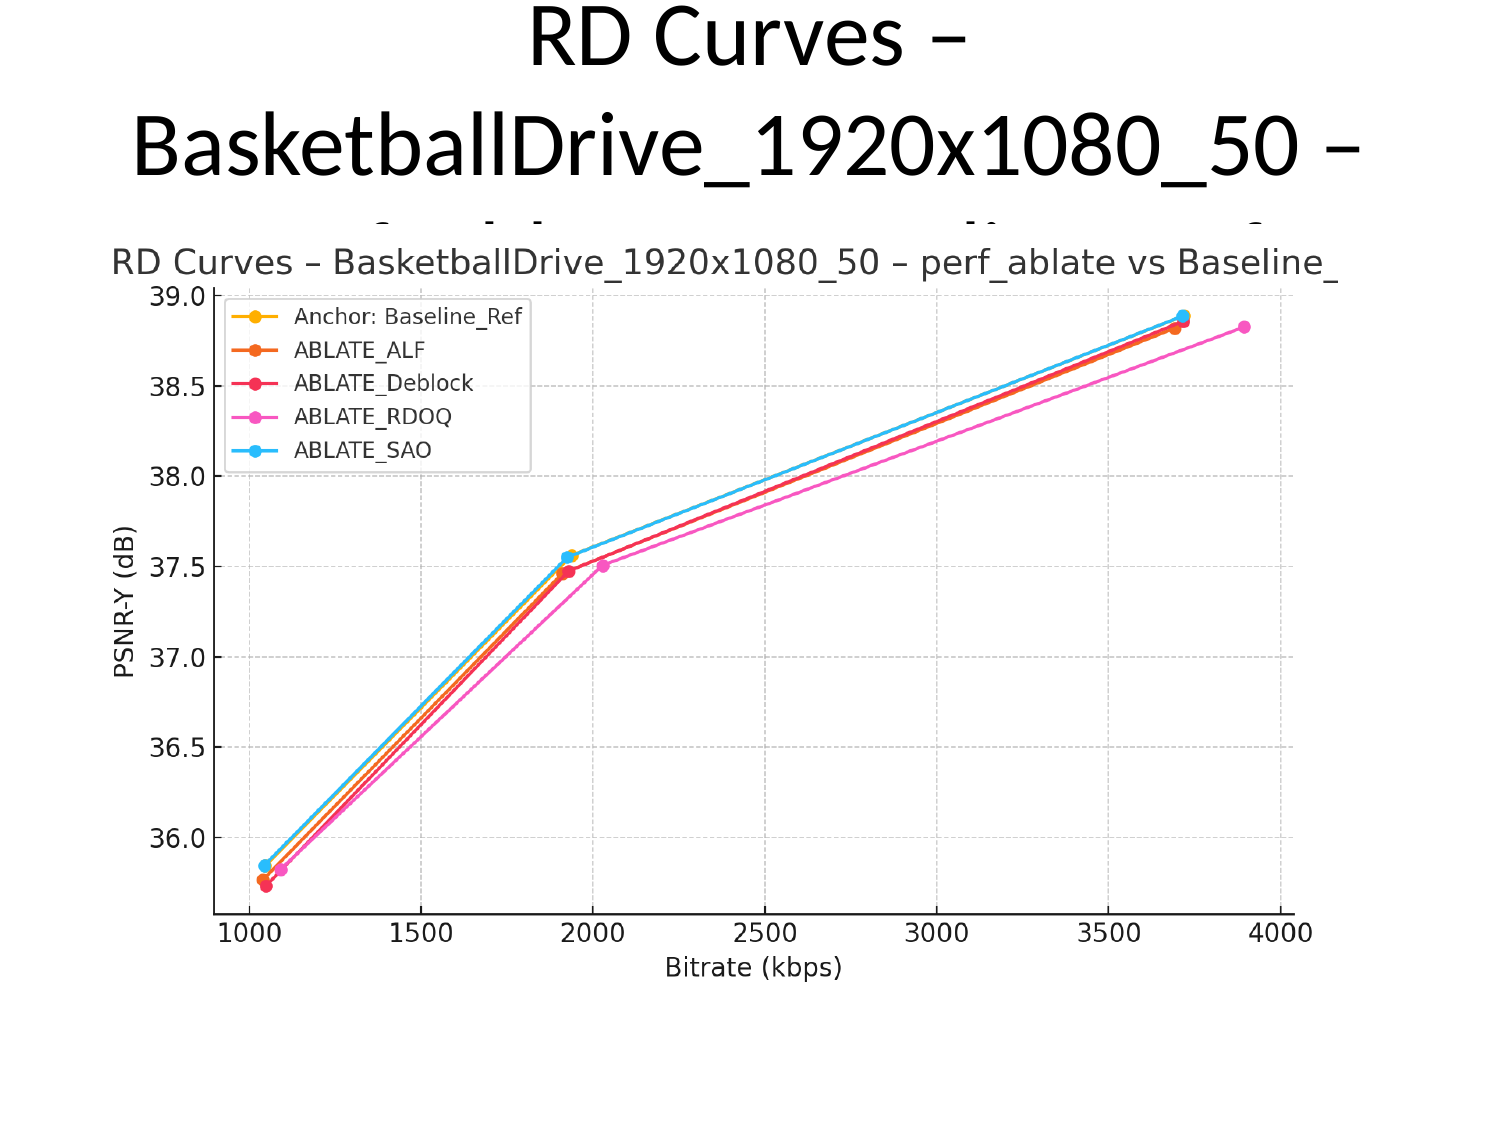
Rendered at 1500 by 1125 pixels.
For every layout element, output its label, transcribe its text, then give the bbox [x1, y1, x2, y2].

title RD Curves – BasketballDrive_1920x1080_50 – perf_ablate vs Baseline_Ref [75, 45, 1425, 233]
picture [89, 224, 1339, 1006]
